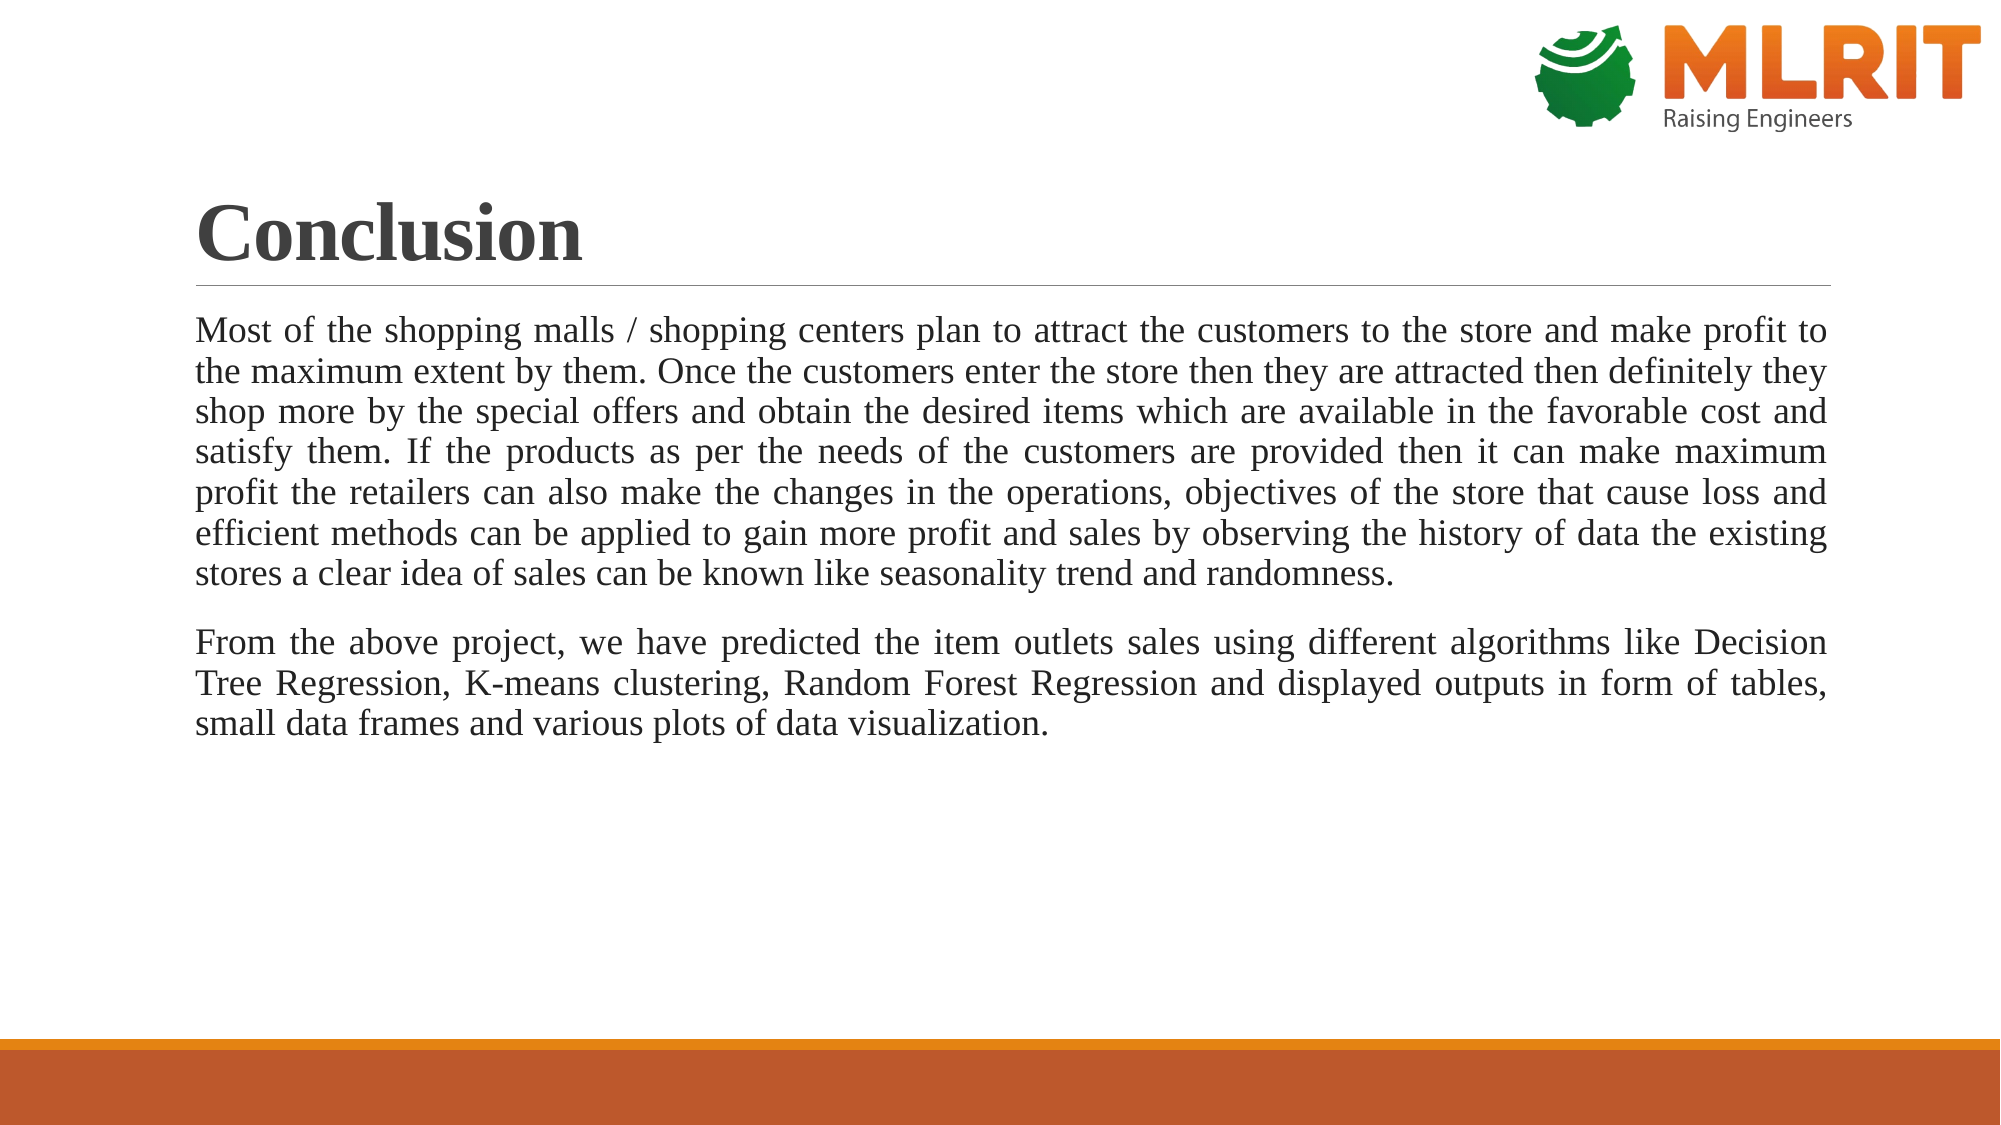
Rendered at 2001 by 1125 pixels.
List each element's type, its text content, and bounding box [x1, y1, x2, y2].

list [1519, 0, 2000, 151]
title Conclusion [180, 162, 1830, 285]
list Most of the shopping malls / shopping centers plan to attract the customers to the store and make profit to the maximum extent by them. Once the customers enter the store then they are attracted then definitely they shop more by the special offers and obtain the desired items which are available in the favorable cost and satisfy them. If the products as per the needs of the customers are provided then it can make maximum profit the retailers can also make the changes in the operations, objectives of the store that cause loss and efficient methods can be applied to gain more profit and sales by observing the history of data the existing stores a clear idea of sales can be known like seasonality trend and randomness. From the above project, we have predicted the item outlets sales using different algorithms like Decision Tree Regression, K-means clustering, Random Forest Regression and displayed outputs in form of tables, small data frames and various plots of data visualization. [180, 302, 1830, 766]
